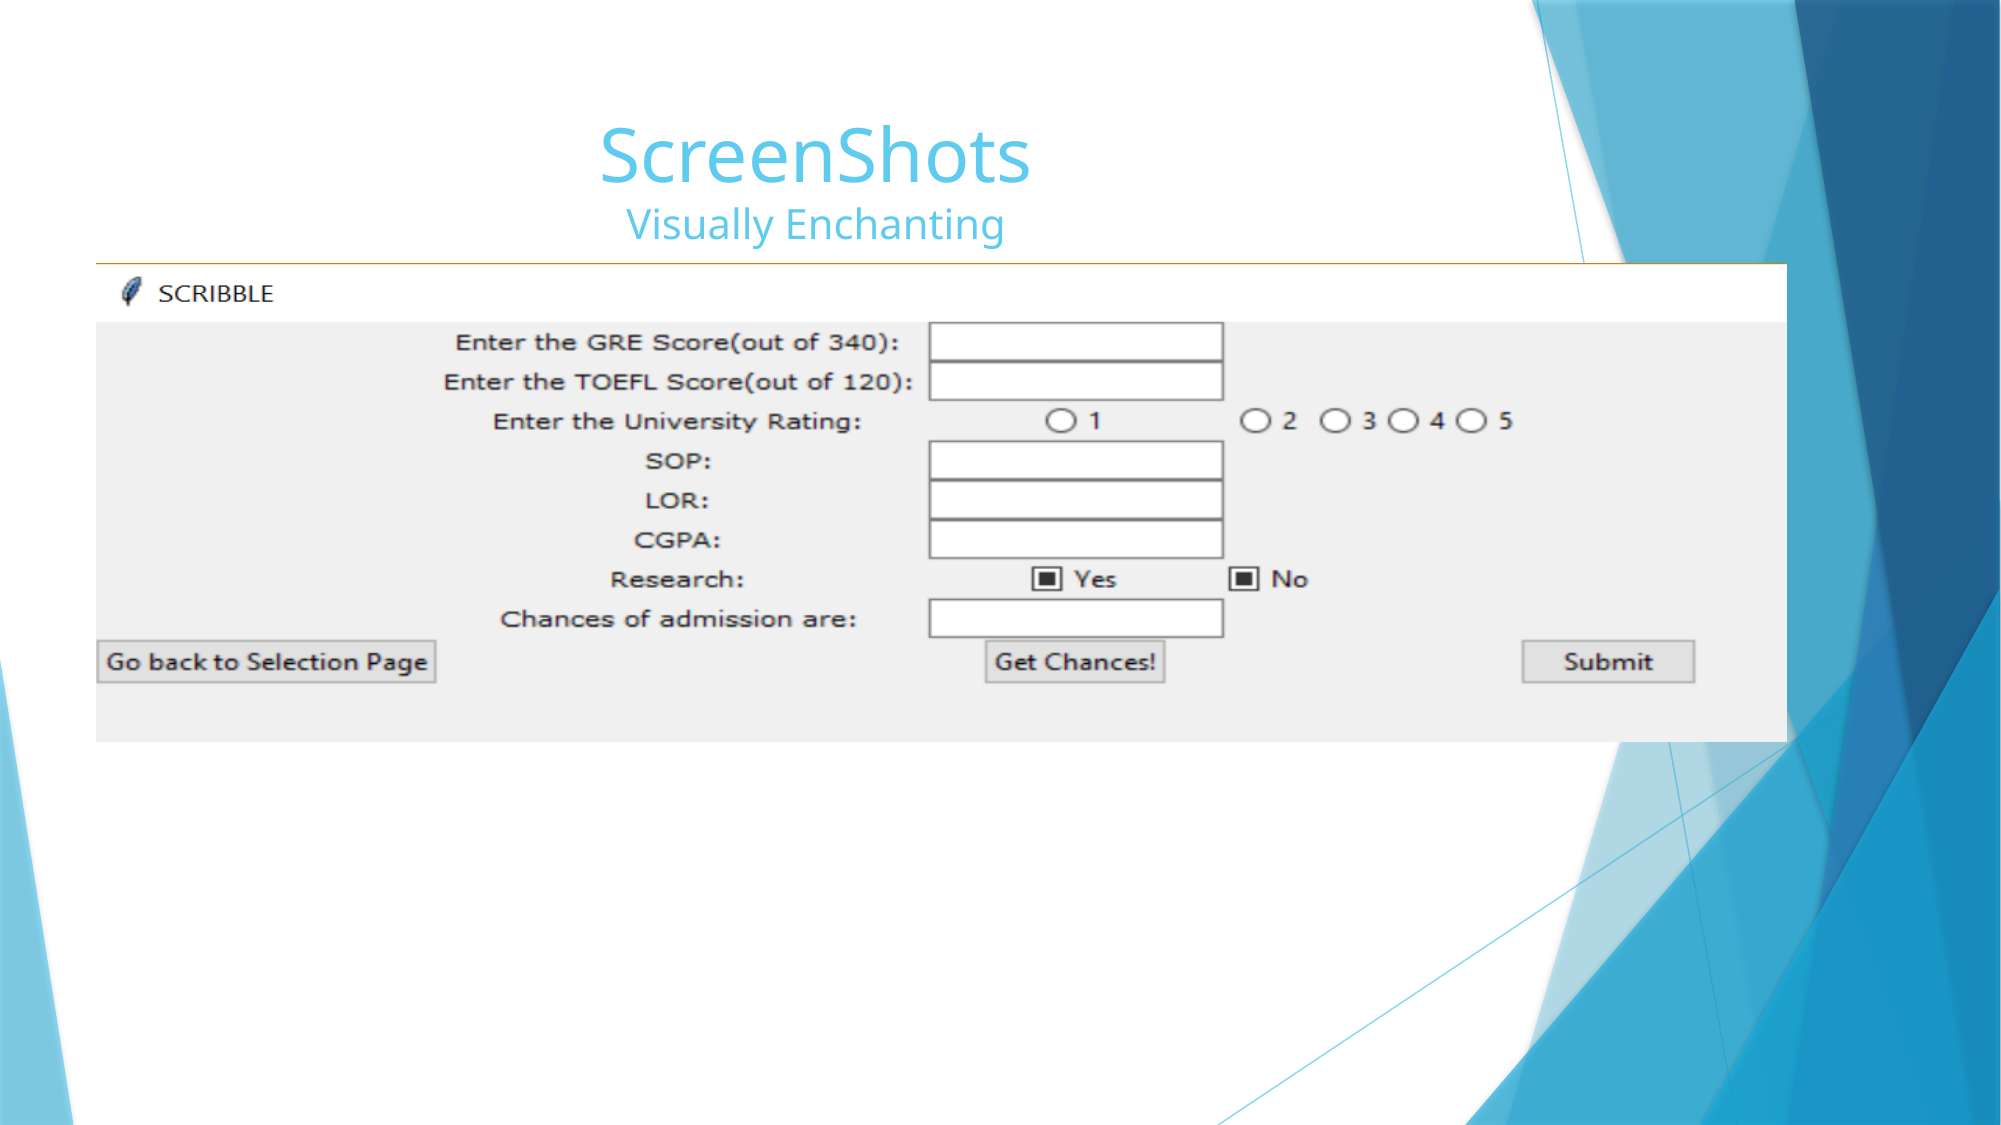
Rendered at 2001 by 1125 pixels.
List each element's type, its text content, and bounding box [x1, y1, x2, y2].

picture [95, 263, 1788, 743]
title ScreenShots Visually Enchanting [111, 99, 1522, 263]
